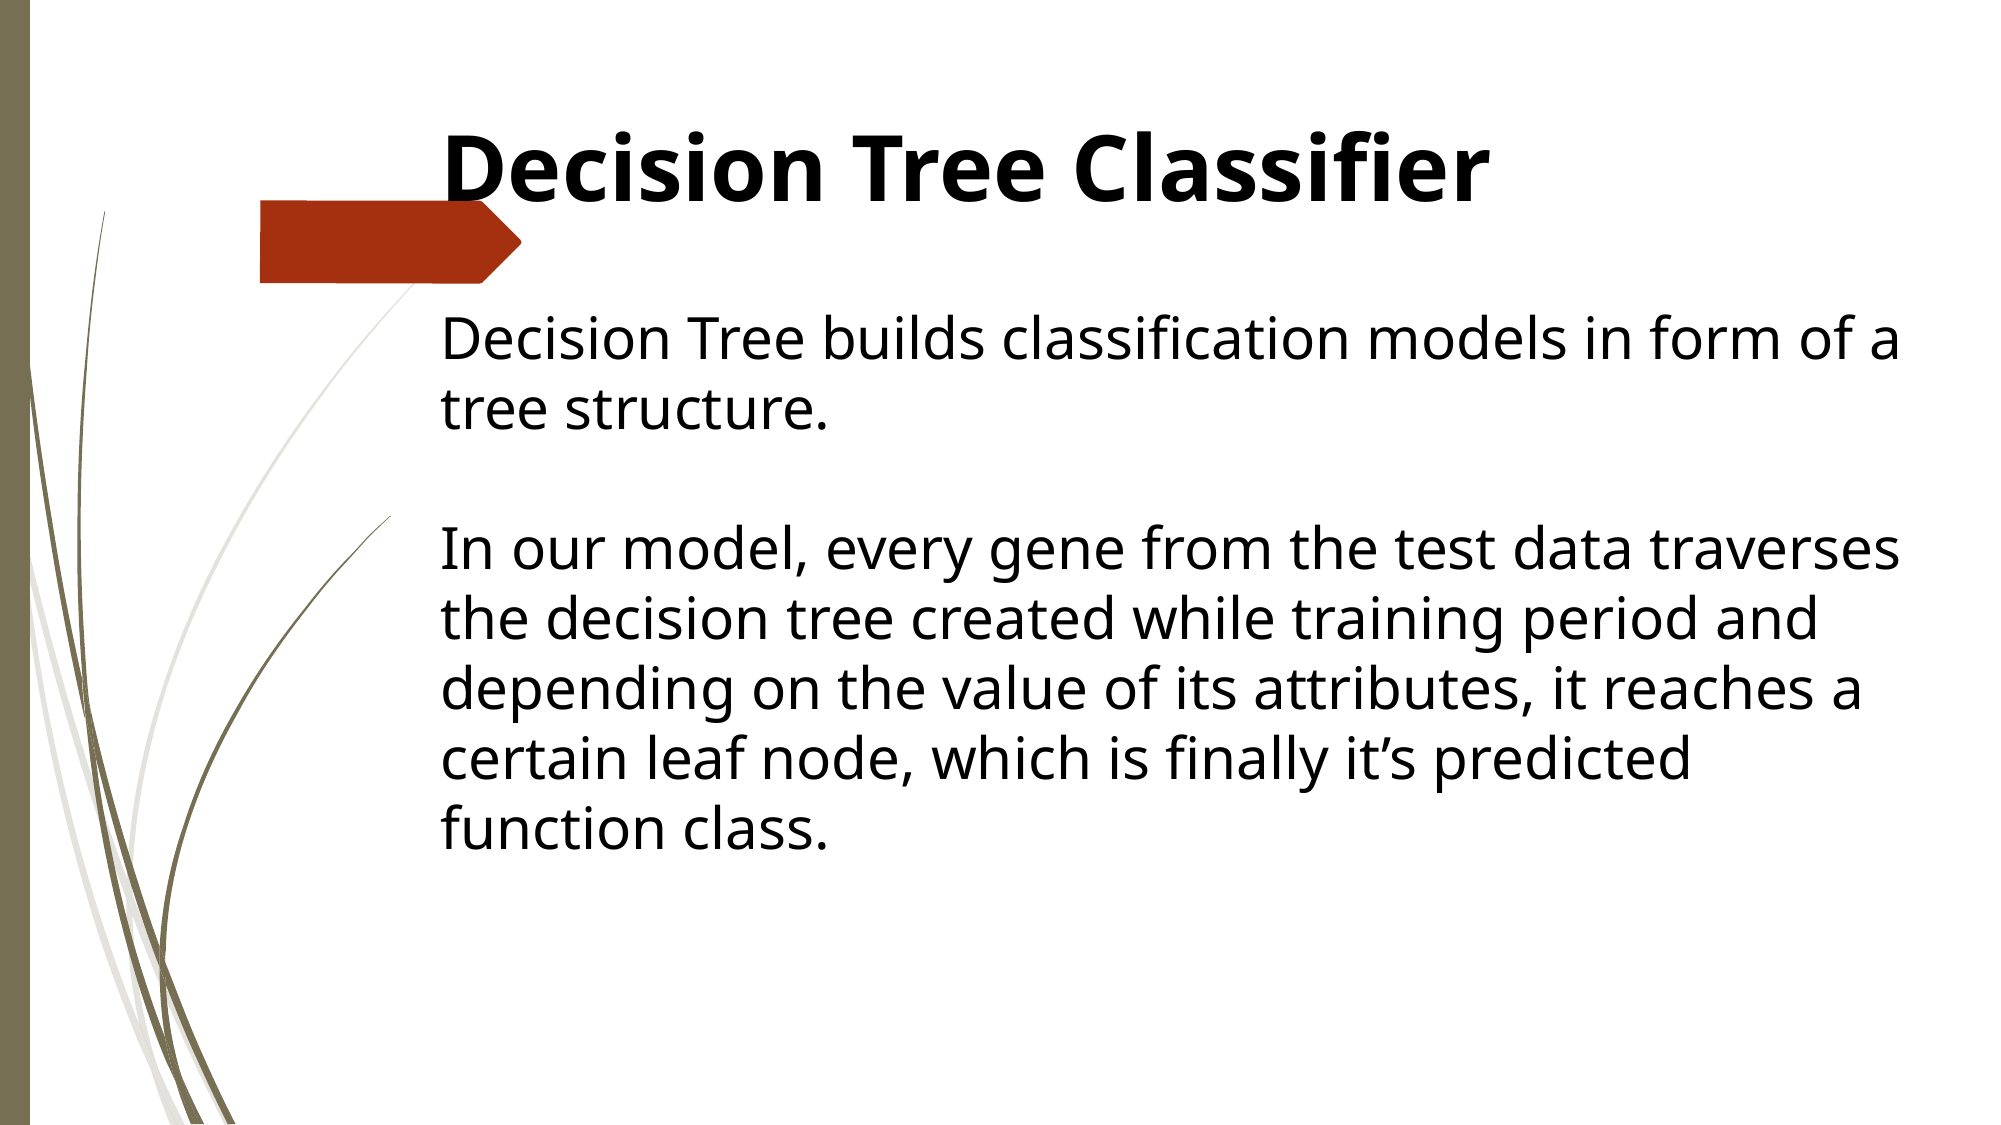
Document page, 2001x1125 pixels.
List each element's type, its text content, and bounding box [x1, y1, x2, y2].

text_box Decision Tree Classifier [425, 102, 1888, 293]
text_box Decision Tree builds classification models in form of a tree structure. In our model, every gene from the test data traverses the decision tree created while training period and depending on the value of its attributes, it reaches a certain leaf node, which is finally it’s predicted function class. [425, 293, 1924, 1034]
